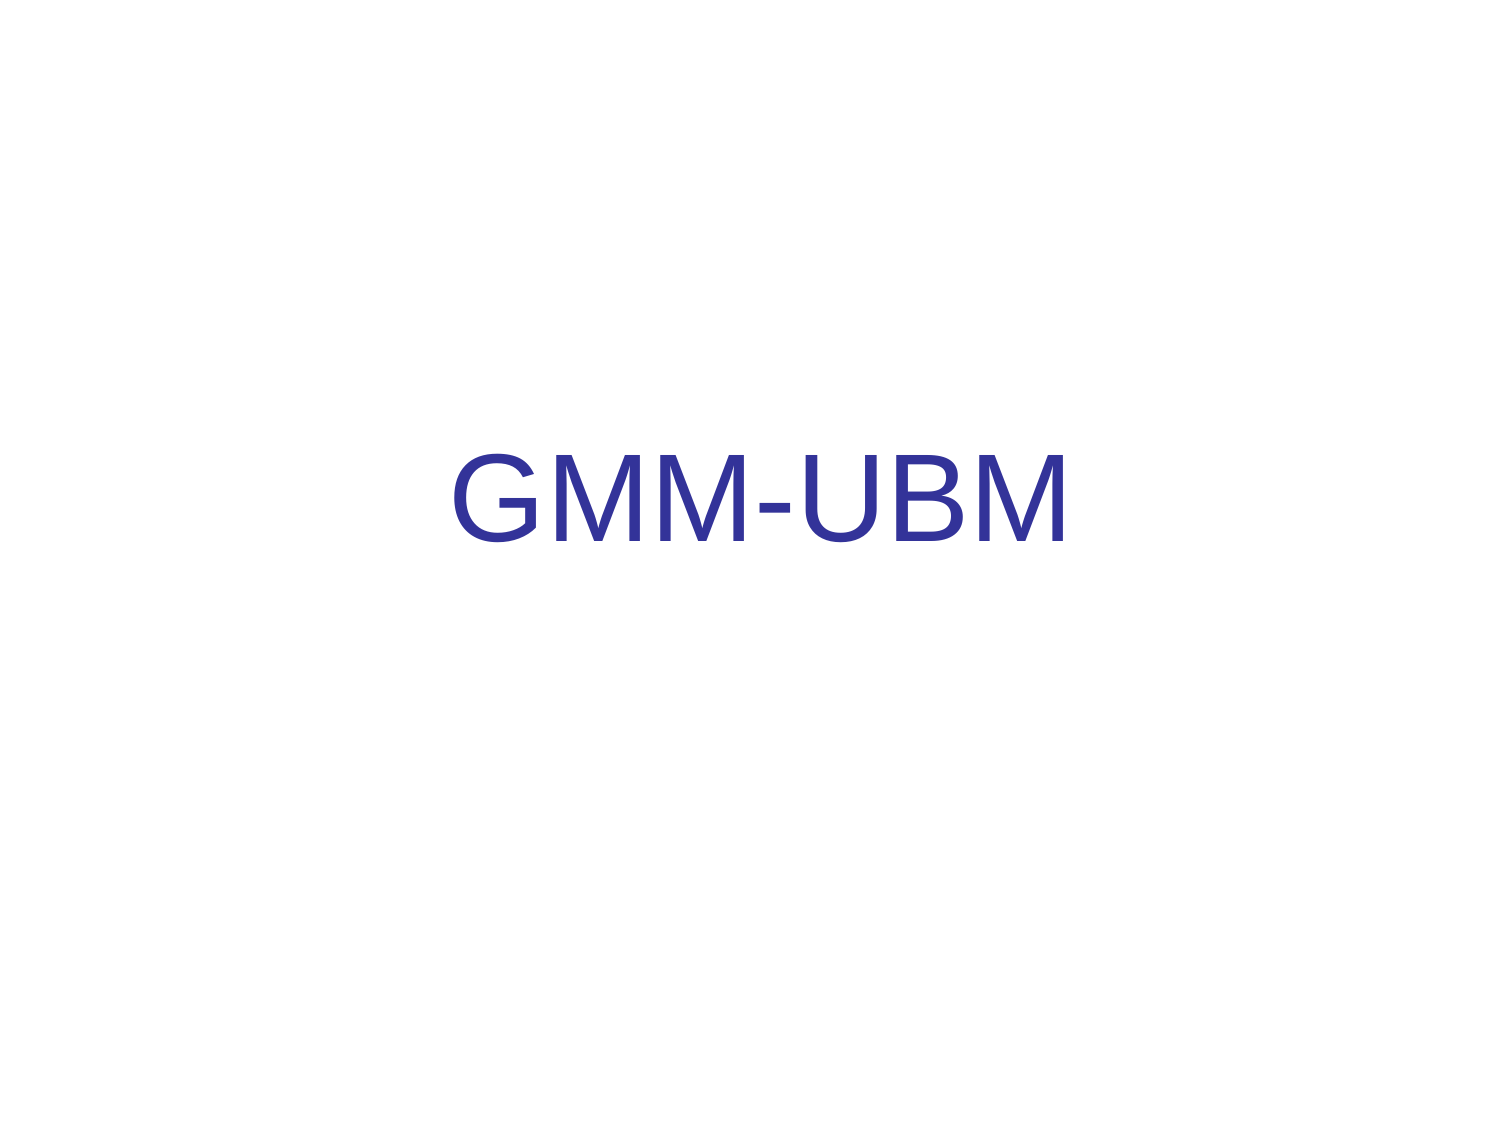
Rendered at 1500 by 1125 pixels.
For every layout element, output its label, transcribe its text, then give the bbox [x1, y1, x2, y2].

list GMM-UBM [117, 408, 1406, 744]
